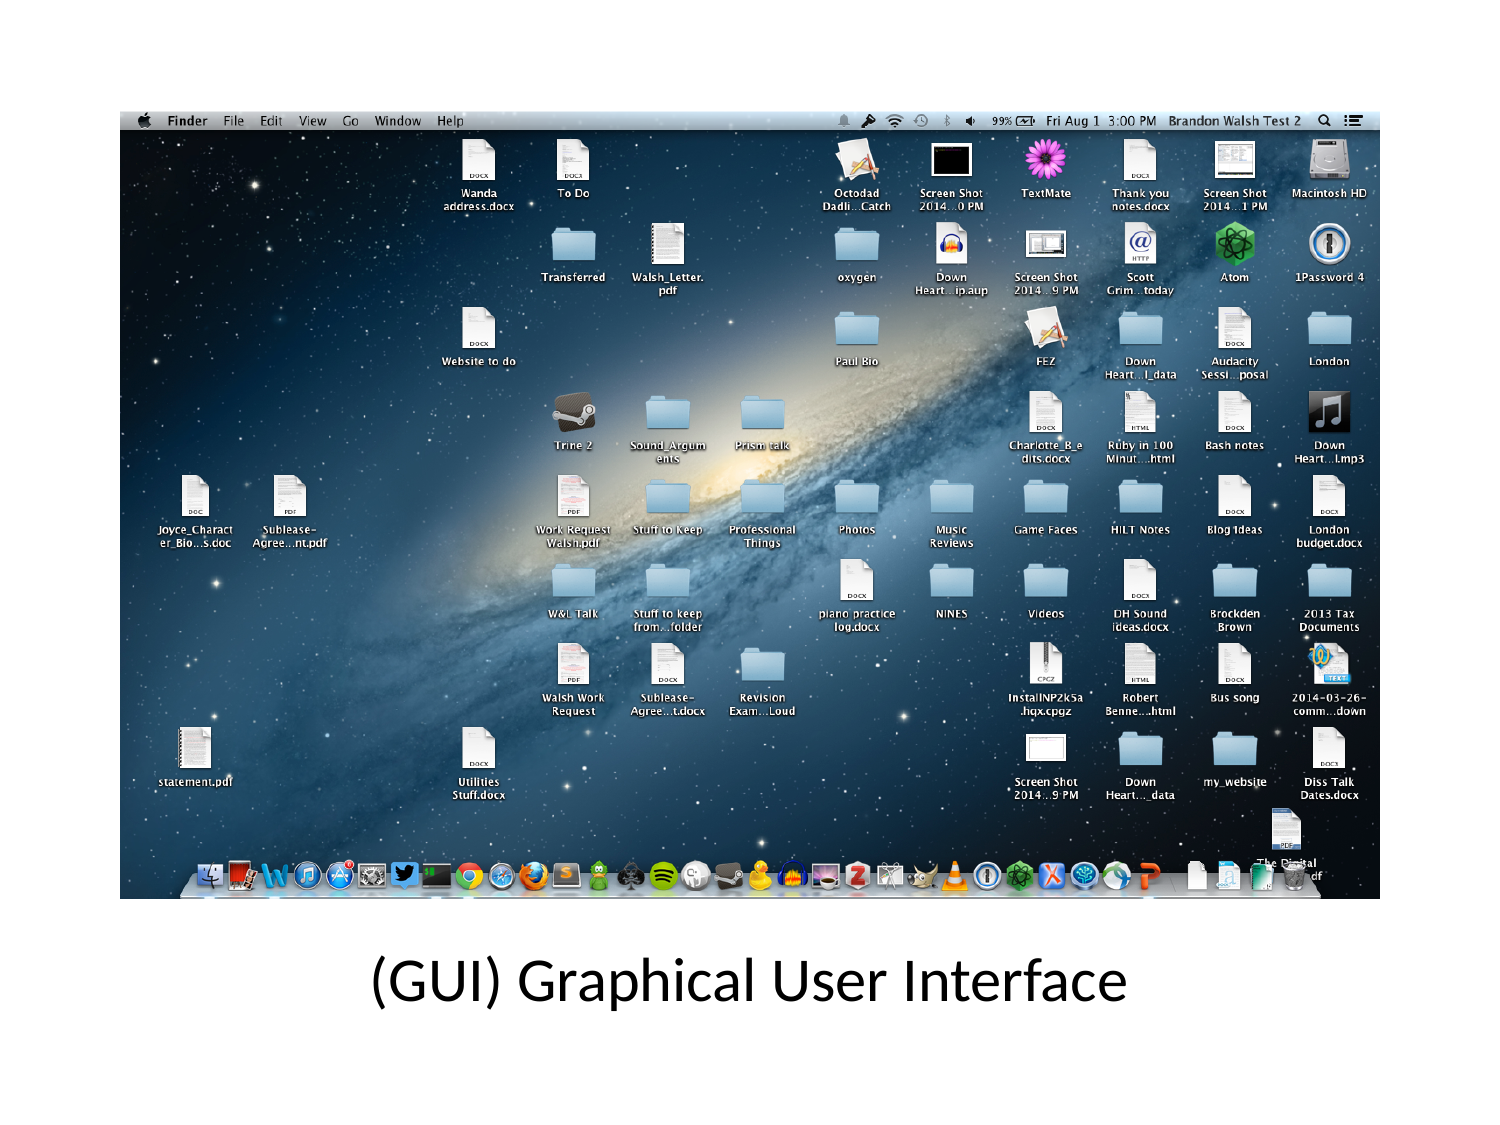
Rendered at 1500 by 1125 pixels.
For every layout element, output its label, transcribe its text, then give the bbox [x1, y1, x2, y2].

picture [119, 110, 1380, 899]
text_box (GUI) Graphical User Interface [355, 931, 1145, 1022]
